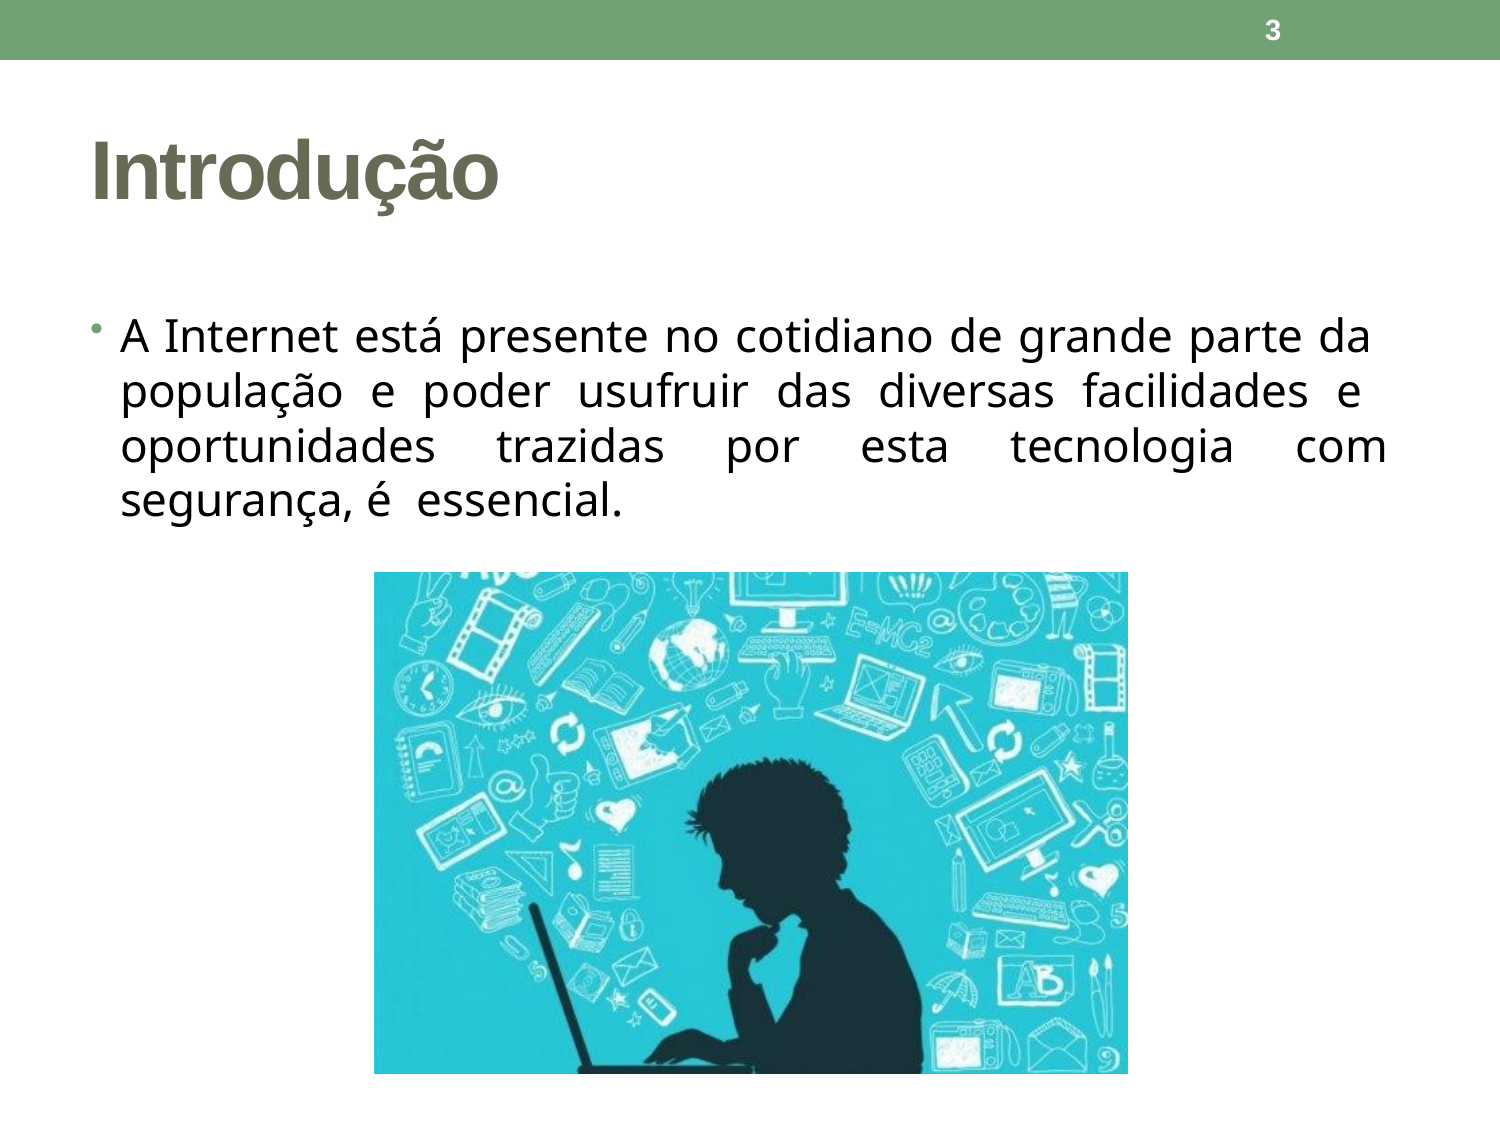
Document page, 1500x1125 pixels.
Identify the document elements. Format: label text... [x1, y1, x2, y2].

picture [374, 572, 1128, 1074]
title Introdução [87, 114, 505, 304]
text_box 3 [1263, 9, 1284, 47]
text_box A Internet está presente no cotidiano de grande parte da população e poder usufruir das diversas facilidades e oportunidades trazidas por esta tecnologia com segurança, é essencial. [87, 304, 1389, 527]
